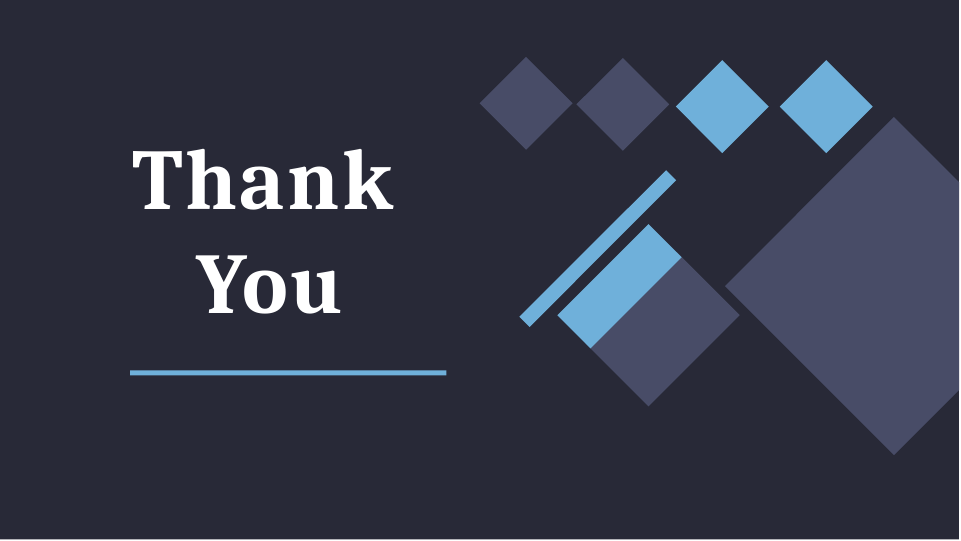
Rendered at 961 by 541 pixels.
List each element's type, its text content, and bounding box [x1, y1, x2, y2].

text_box [130, 370, 447, 376]
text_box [479, 56, 960, 456]
title Thank You [130, 120, 418, 331]
